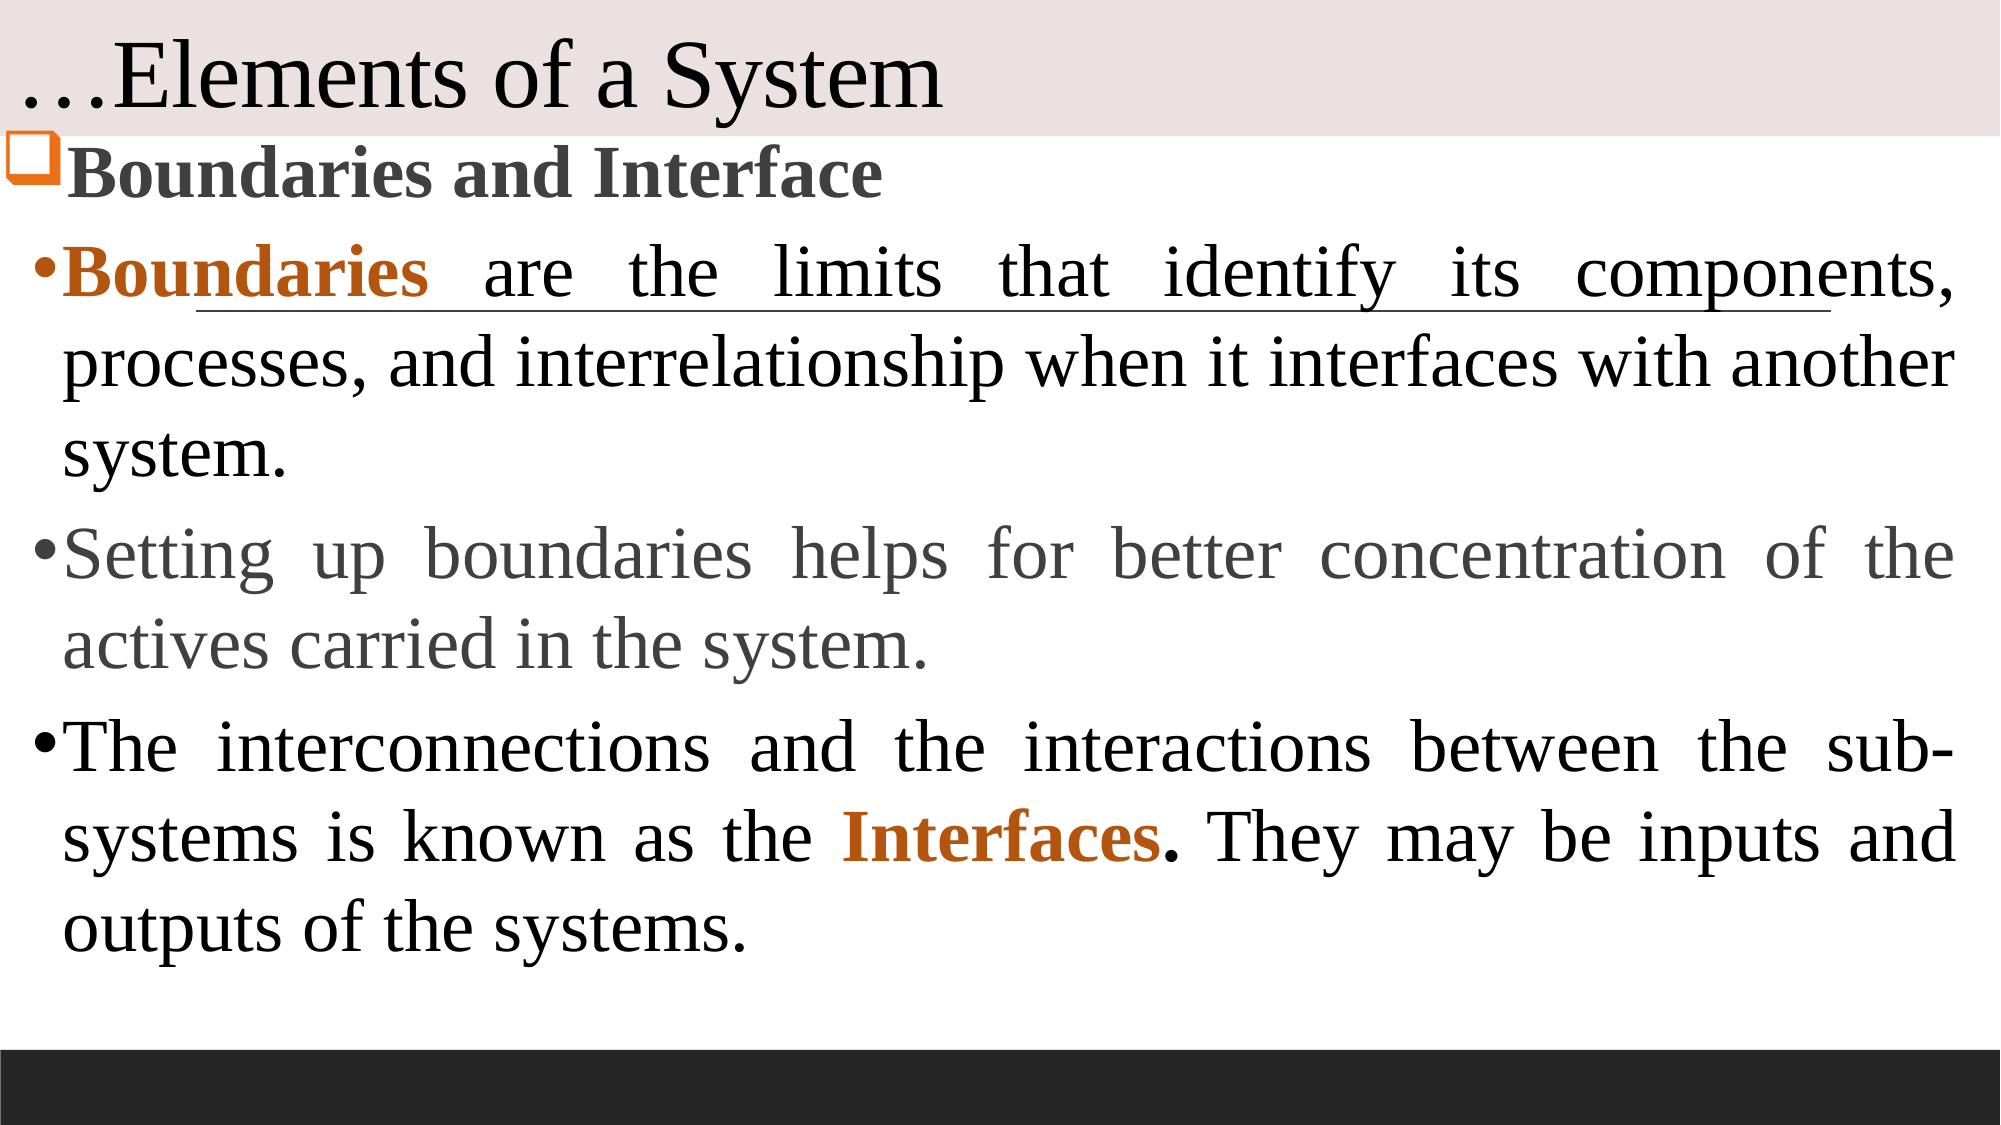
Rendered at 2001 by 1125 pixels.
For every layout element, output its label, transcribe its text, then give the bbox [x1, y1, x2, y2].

list Boundaries and Interface Boundaries are the limits that identify its components, processes, and interrelationship when it interfaces with another system. Setting up boundaries helps for better concentration of the actives carried in the system. The interconnections and the interactions between the sub-systems is known as the Interfaces. They may be inputs and outputs of the systems. [0, 115, 1958, 1060]
title …Elements of a System [0, 0, 2000, 137]
